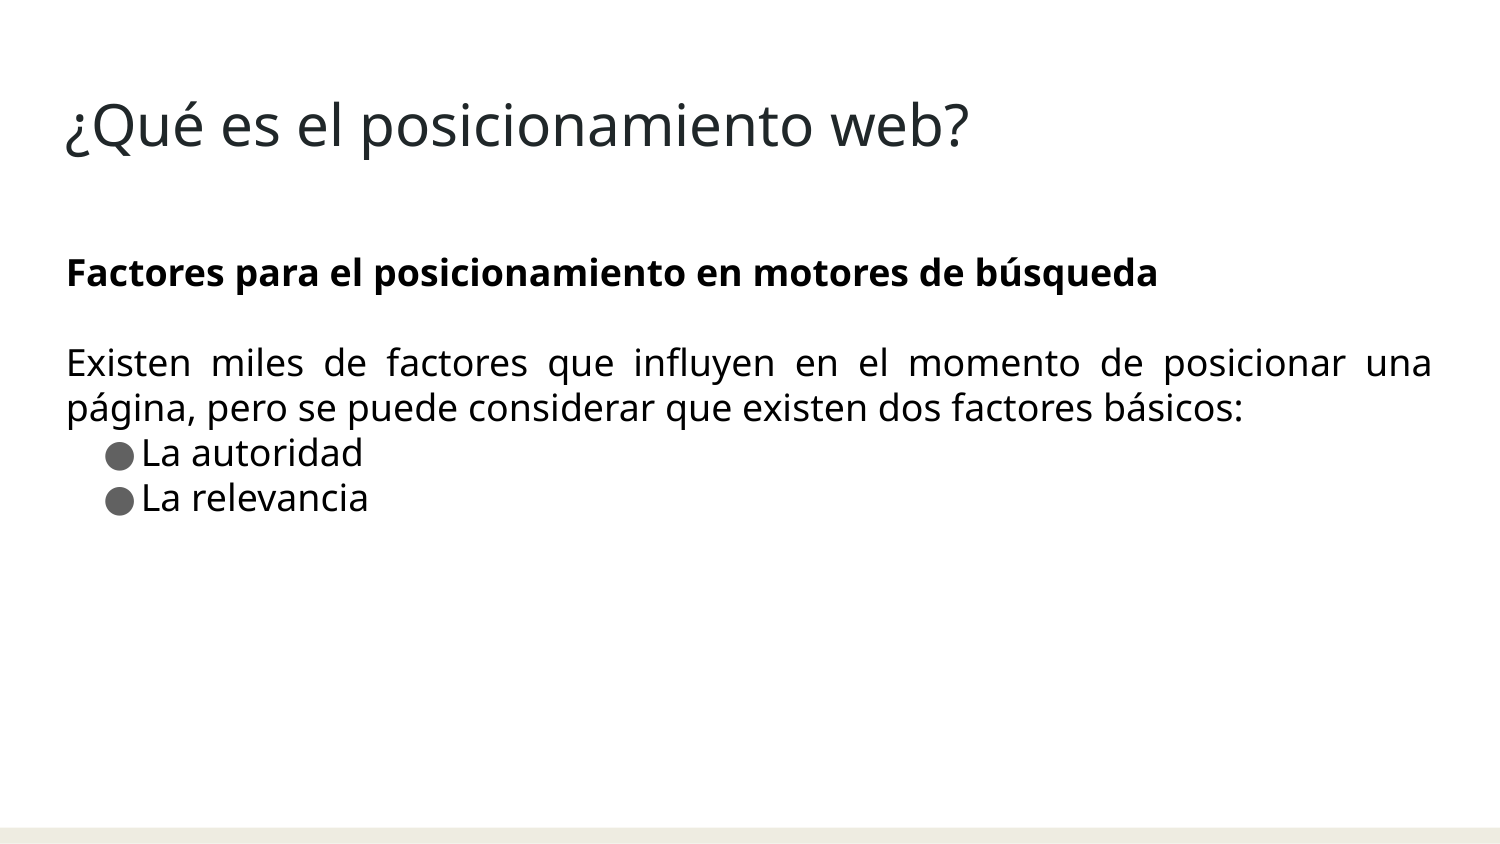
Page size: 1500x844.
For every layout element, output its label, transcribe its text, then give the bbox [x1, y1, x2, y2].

text_box ¿Qué es el posicionamiento web? [51, 72, 1449, 167]
text_box Factores para el posicionamiento en motores de búsqueda Existen miles de factores que influyen en el momento de posicionar una página, pero se puede considerar que existen dos factores básicos: La autoridad La relevancia [51, 188, 1449, 750]
